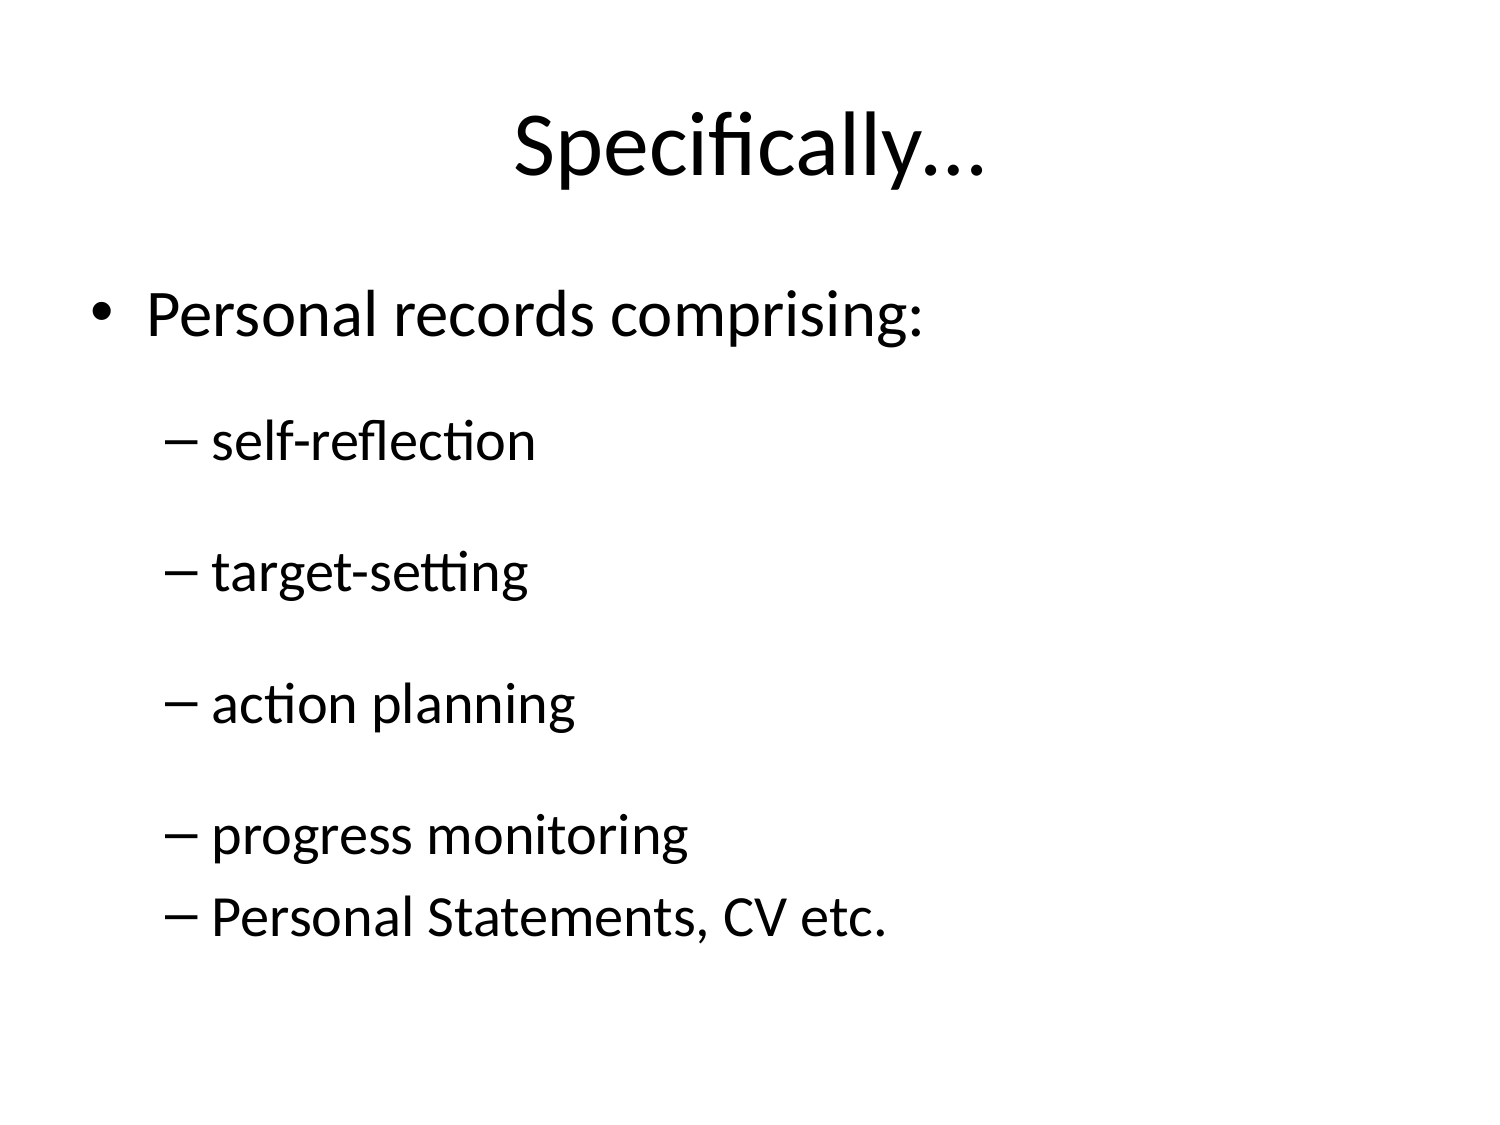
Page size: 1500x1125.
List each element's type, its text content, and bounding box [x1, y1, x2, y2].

list Personal records comprising: self-reflection target-setting action planning progress monitoring Personal Statements, CV etc. [75, 262, 1425, 1005]
title Specifically… [75, 45, 1425, 233]
